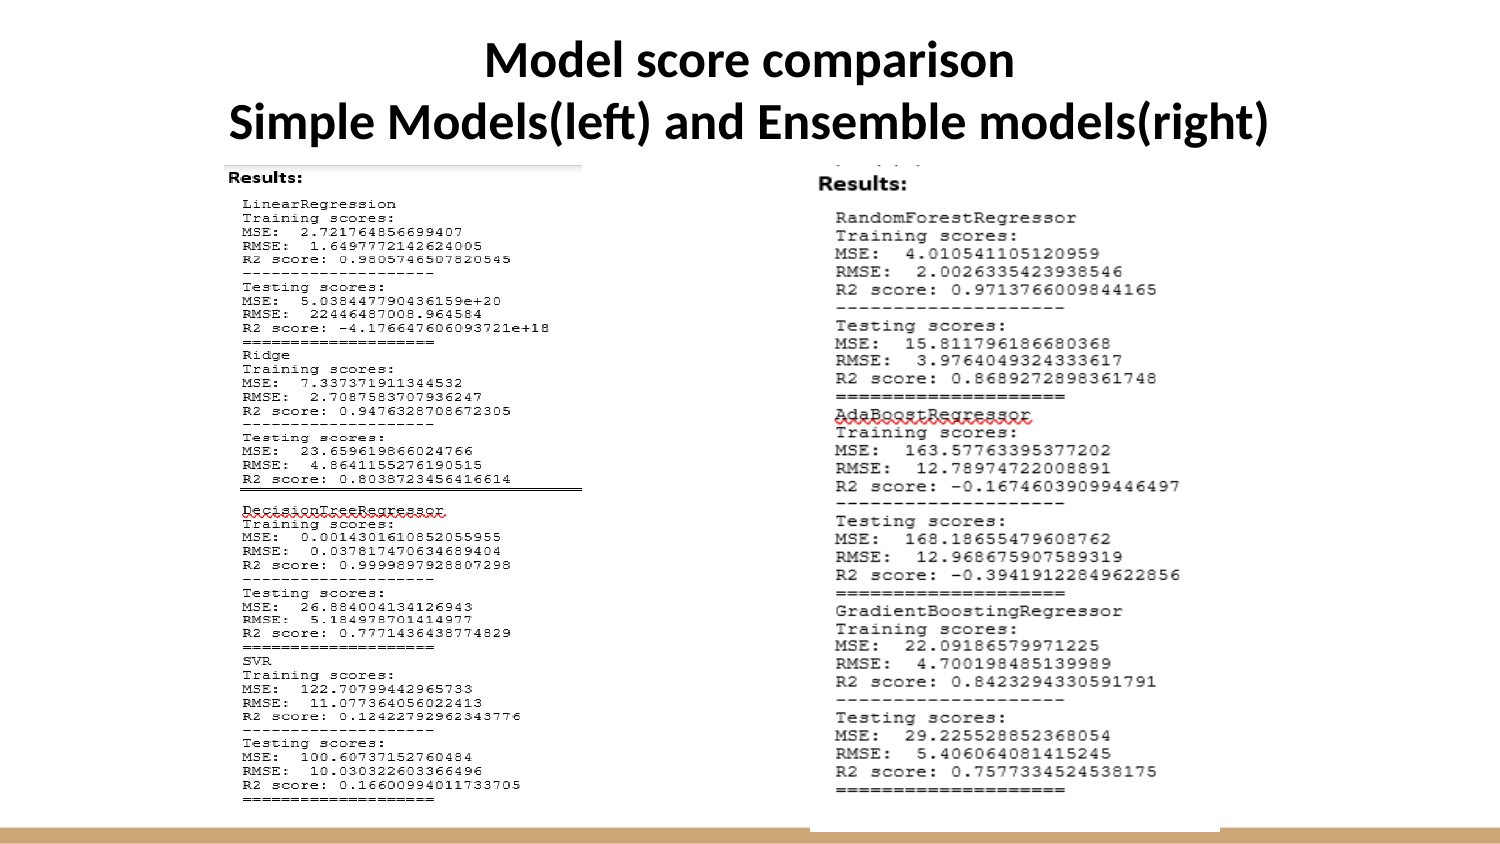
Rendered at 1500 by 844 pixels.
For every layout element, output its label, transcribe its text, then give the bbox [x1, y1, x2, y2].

picture [224, 164, 582, 806]
title Model score comparison Simple Models(left) and Ensemble models(right) [51, 74, 1449, 166]
picture [809, 164, 1220, 832]
